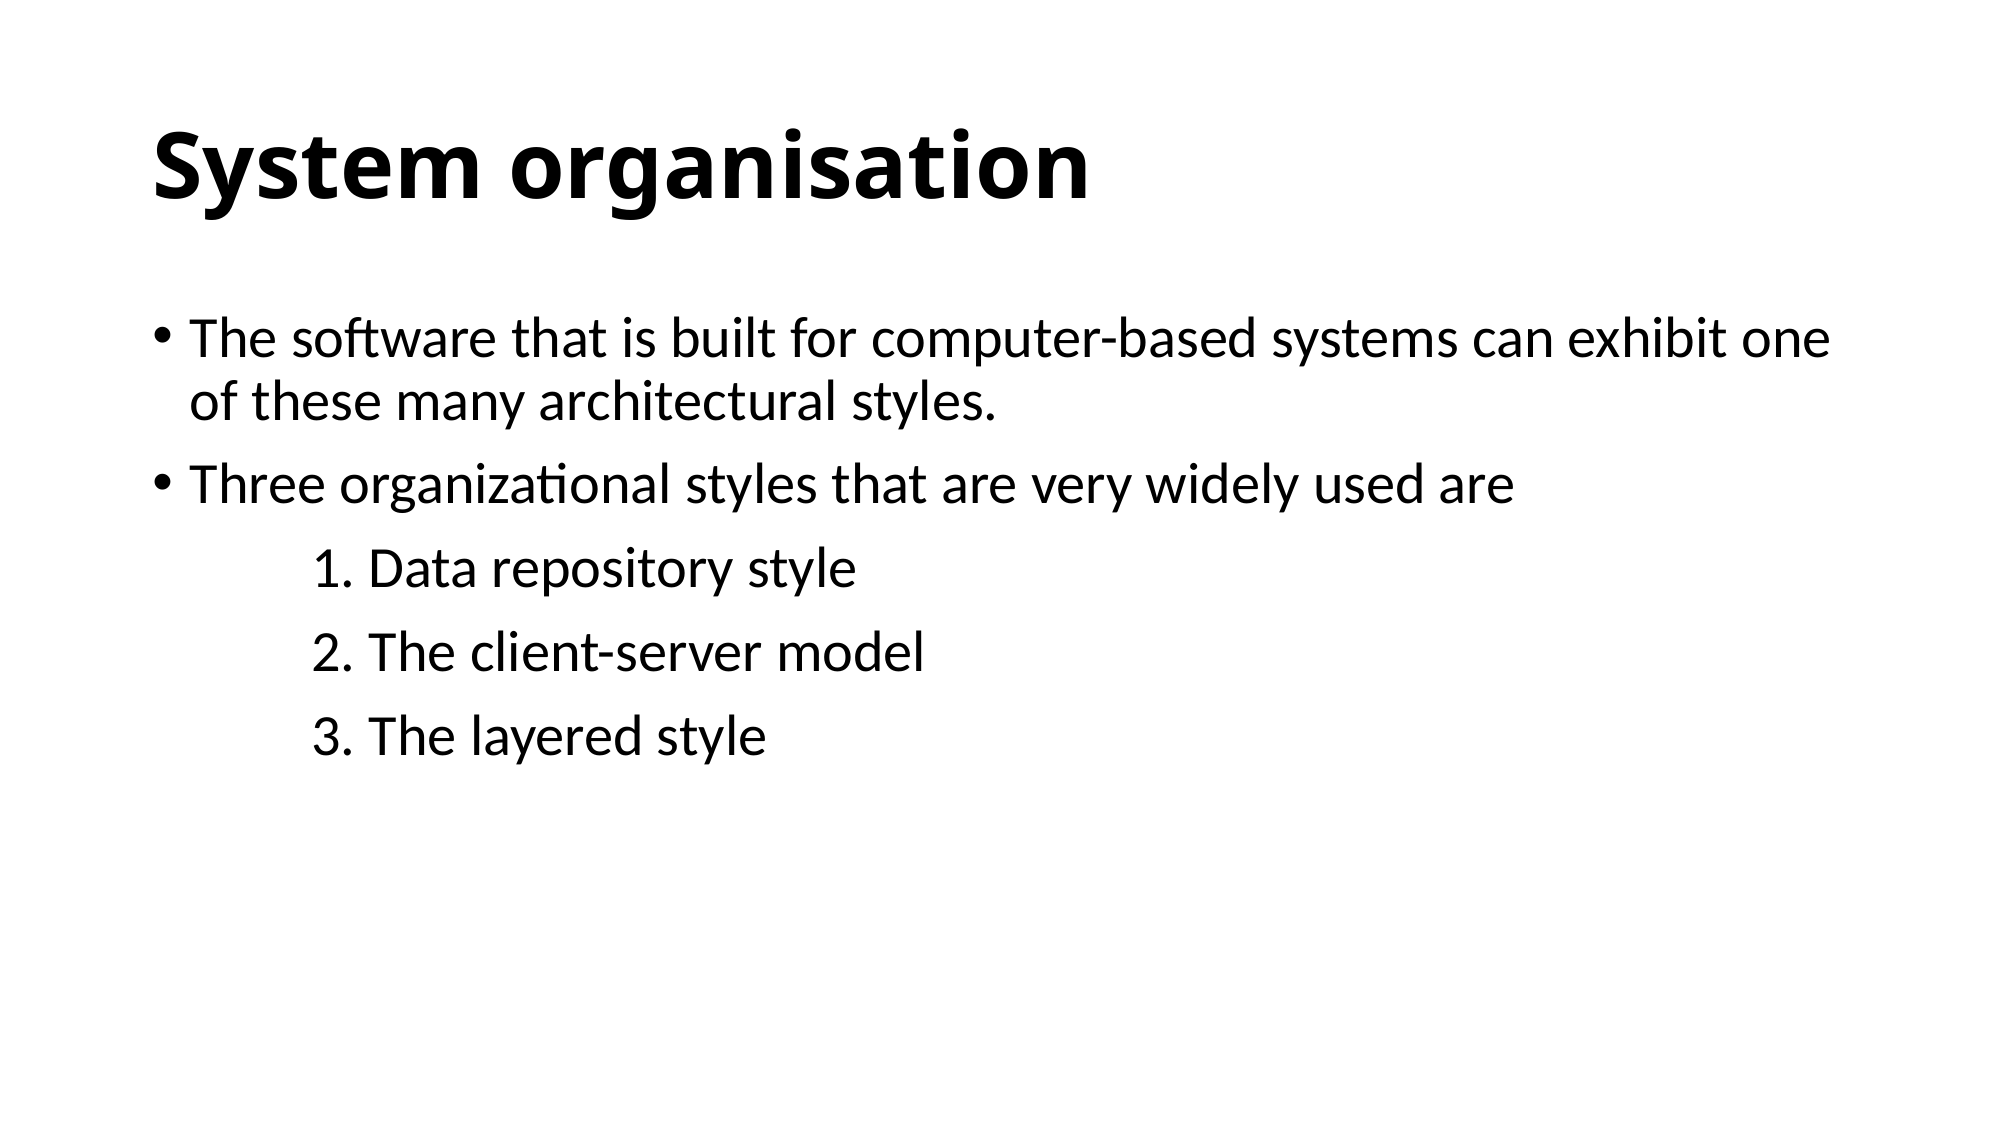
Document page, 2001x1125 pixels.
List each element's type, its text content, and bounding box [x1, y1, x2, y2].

list The software that is built for computer-based systems can exhibit one of these many architectural styles. Three organizational styles that are very widely used are 1. Data repository style 2. The client-server model 3. The layered style [137, 299, 1863, 1014]
title System organisation [137, 59, 1863, 278]
